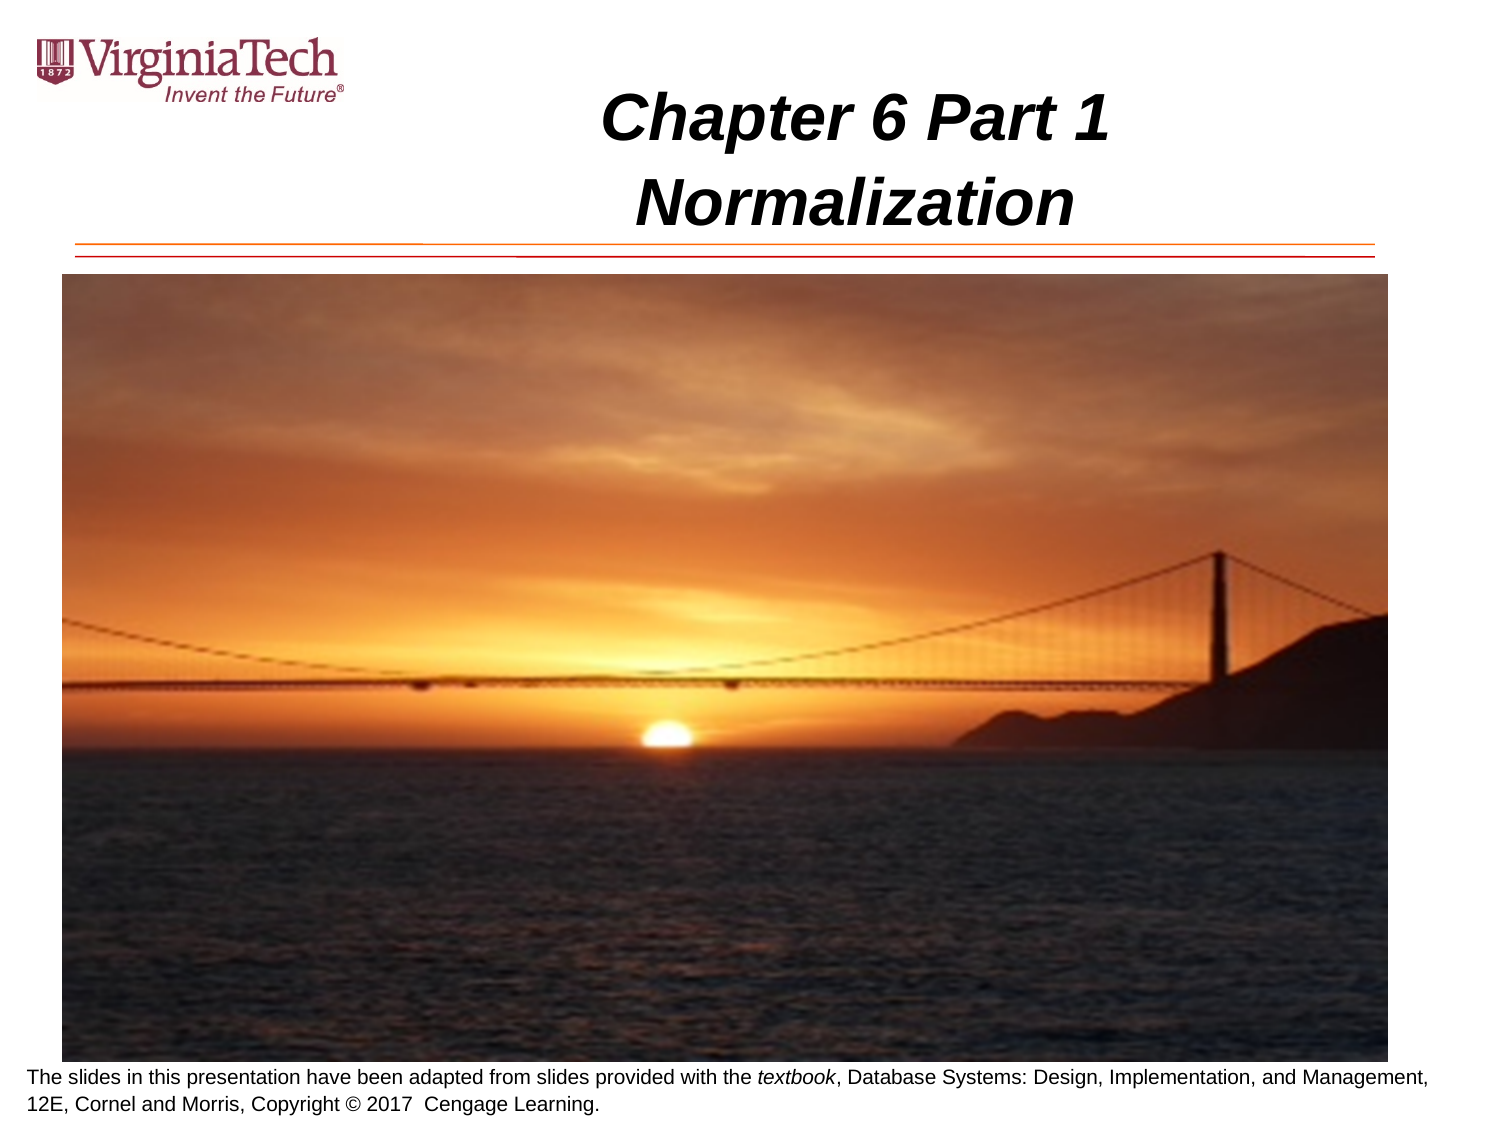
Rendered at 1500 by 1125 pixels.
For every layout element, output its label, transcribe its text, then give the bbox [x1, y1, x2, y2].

text_box The slides in this presentation have been adapted from slides provided with the textbook, Database Systems: Design, Implementation, and Management, 12E, Cornel and Morris, Copyright © 2017 Cengage Learning. [11, 1059, 1450, 1124]
picture [37, 37, 344, 102]
picture [62, 274, 1388, 1063]
list Chapter 6 Part 1 Normalization [249, 75, 1463, 250]
